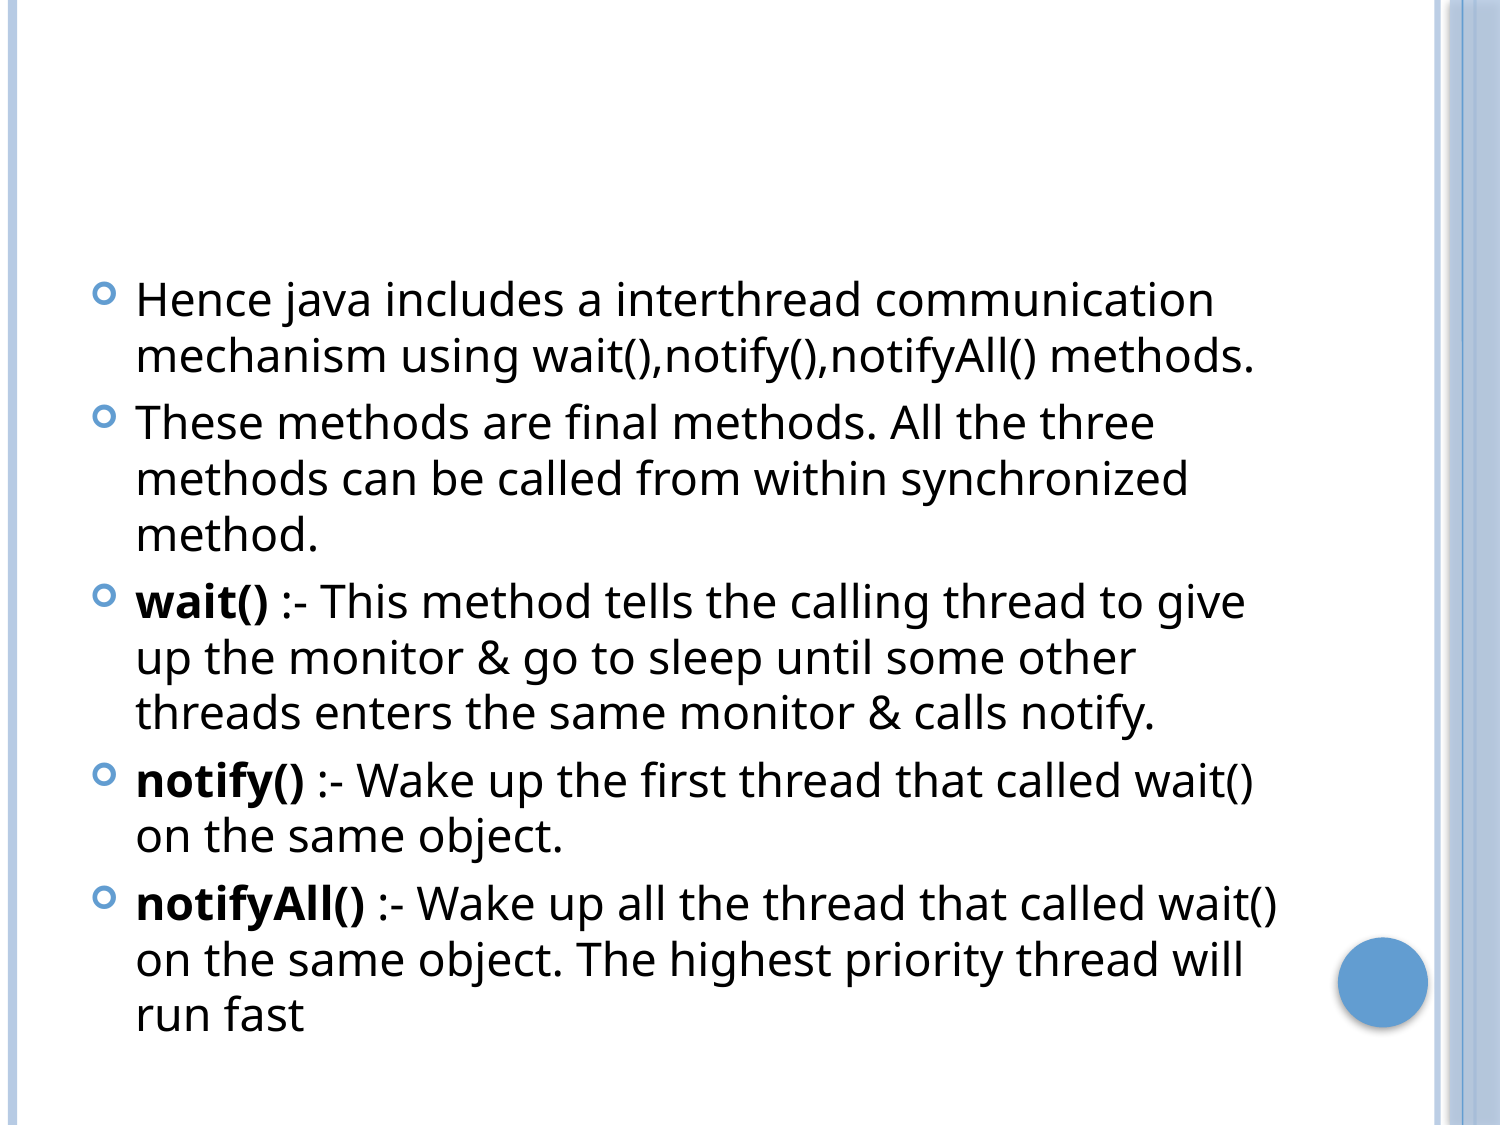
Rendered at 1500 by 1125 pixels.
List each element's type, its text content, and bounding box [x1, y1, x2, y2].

list Hence java includes a interthread communication mechanism using wait(),notify(),notifyAll() methods. These methods are final methods. All the three methods can be called from within synchronized method. wait() :- This method tells the calling thread to give up the monitor & go to sleep until some other threads enters the same monitor & calls notify. notify() :- Wake up the first thread that called wait() on the same object. notifyAll() :- Wake up all the thread that called wait() on the same object. The highest priority thread will run fast [75, 262, 1300, 1062]
